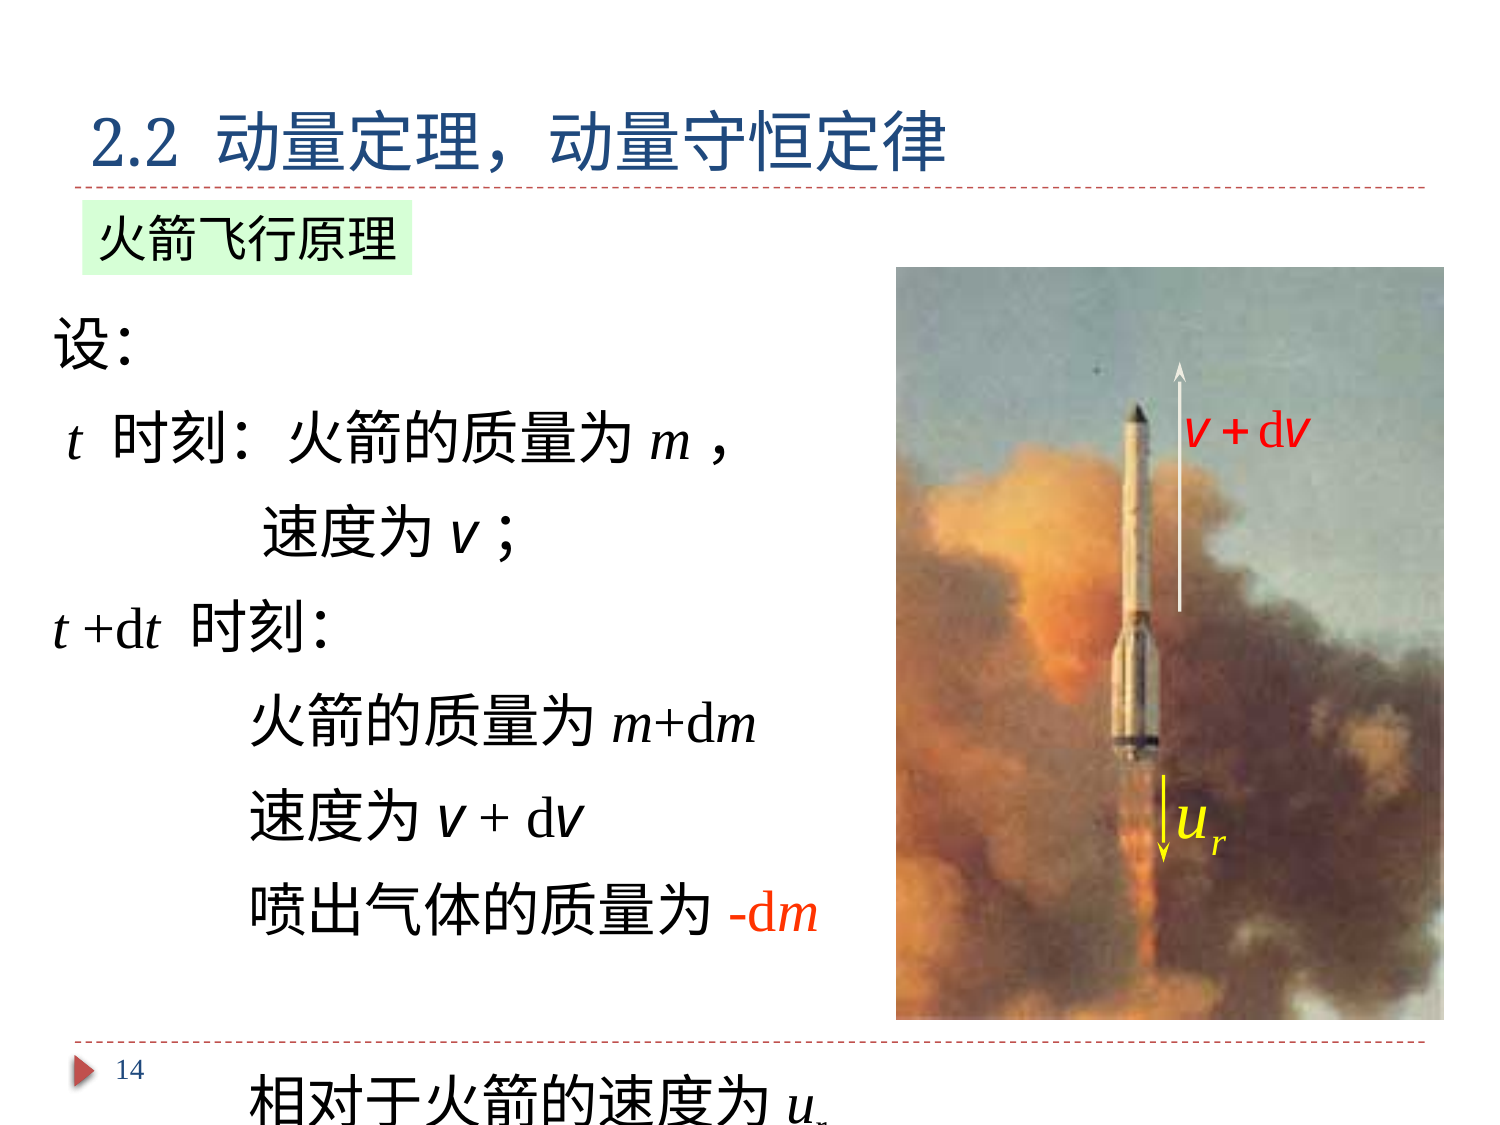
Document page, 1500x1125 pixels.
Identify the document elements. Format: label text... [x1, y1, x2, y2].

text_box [1163, 770, 1242, 868]
text_box 设： t 时刻：火箭的质量为m， 速度为v； t +dt 时刻： 火箭的质量为m+dm 速度为v + dv 喷出气体的质量为-dm 相对于火箭的速度为ur [37, 275, 865, 1125]
title 2.2 动量定理，动量守恒定律 [75, 37, 1425, 188]
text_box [1174, 361, 1322, 612]
text_box 火箭飞行原理 [82, 200, 413, 275]
picture [895, 266, 1444, 1020]
